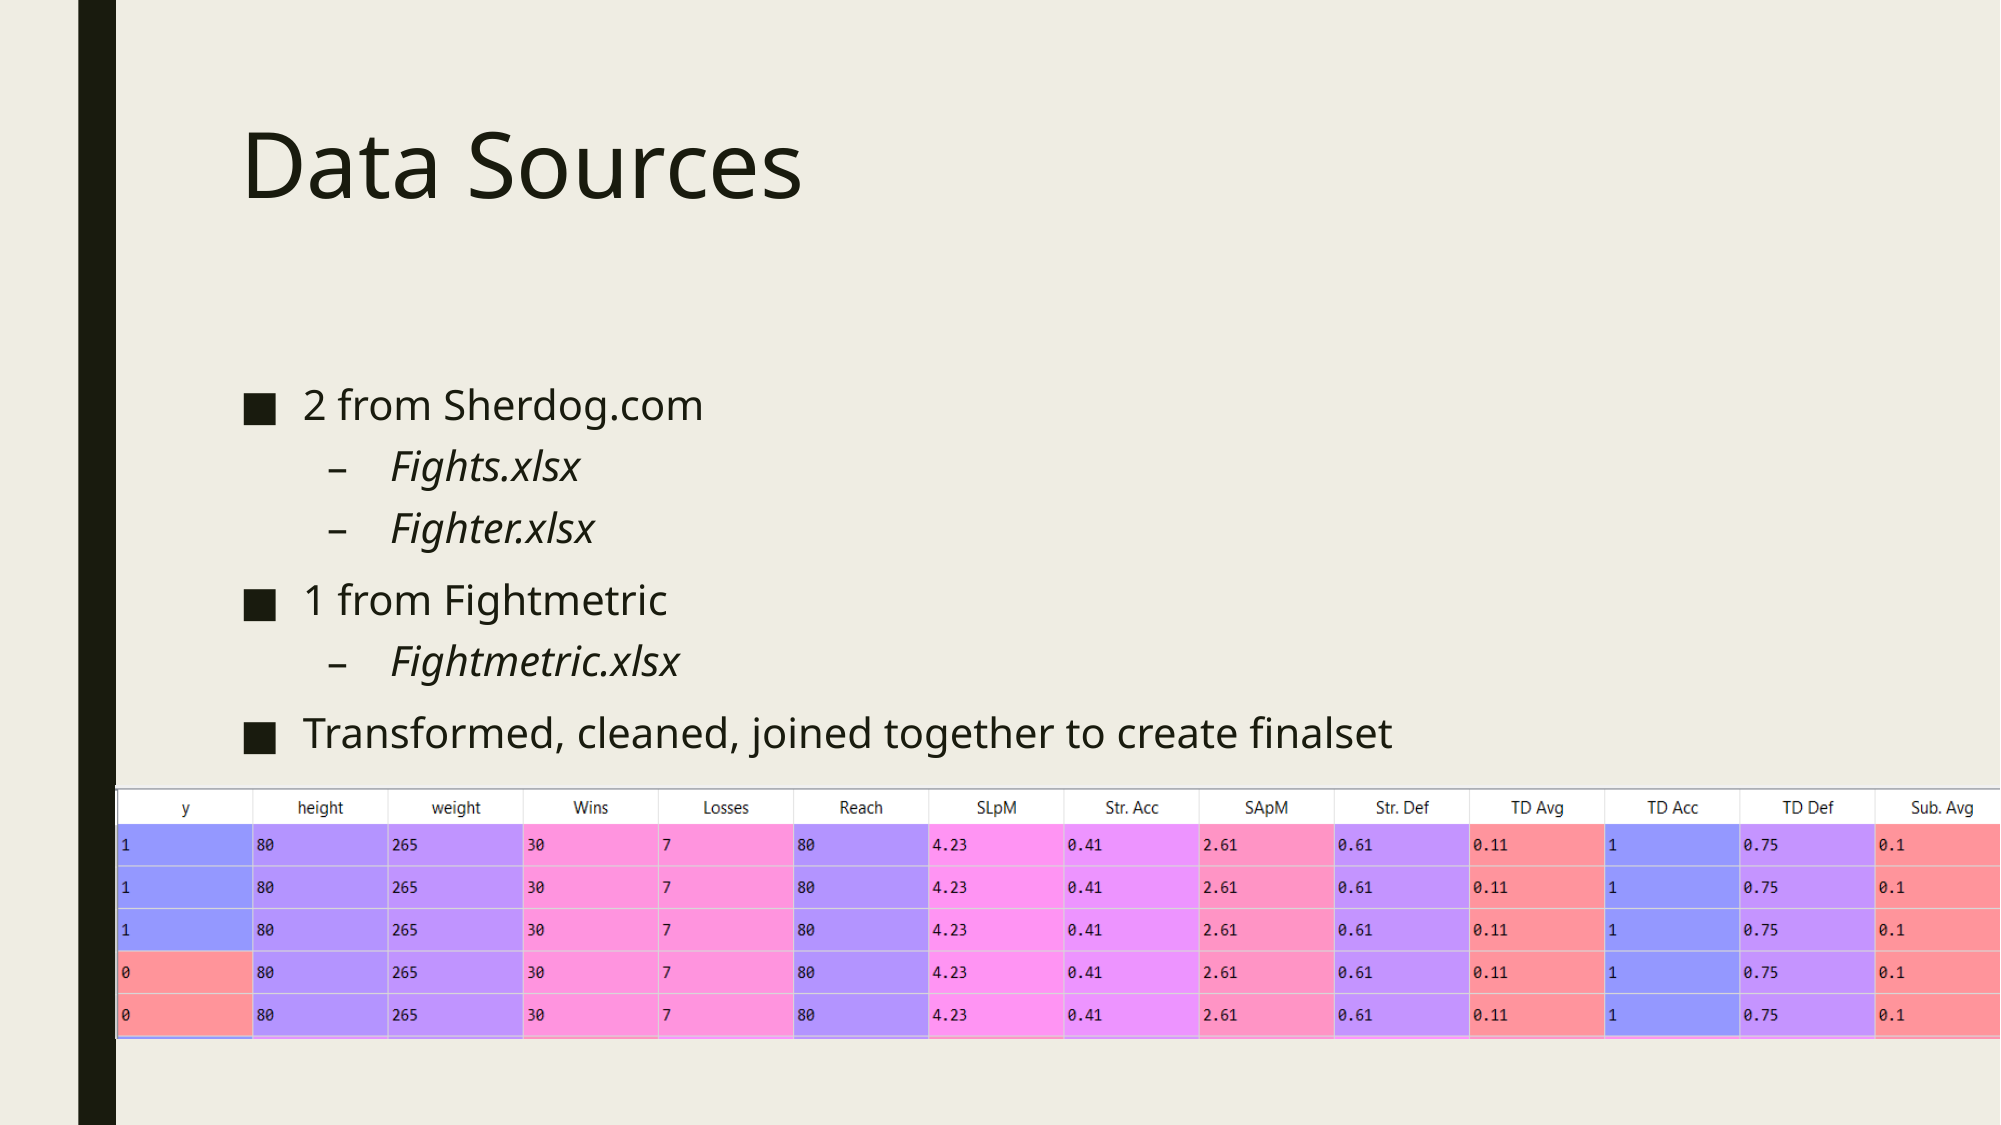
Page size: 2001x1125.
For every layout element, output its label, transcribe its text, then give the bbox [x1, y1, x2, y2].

list 2 from Sherdog.com Fights.xlsx Fighter.xlsx 1 from Fightmetric Fightmetric.xlsx Transformed, cleaned, joined together to create finalset [225, 375, 1800, 785]
title Data Sources [225, 112, 1800, 357]
picture [115, 785, 2000, 1039]
